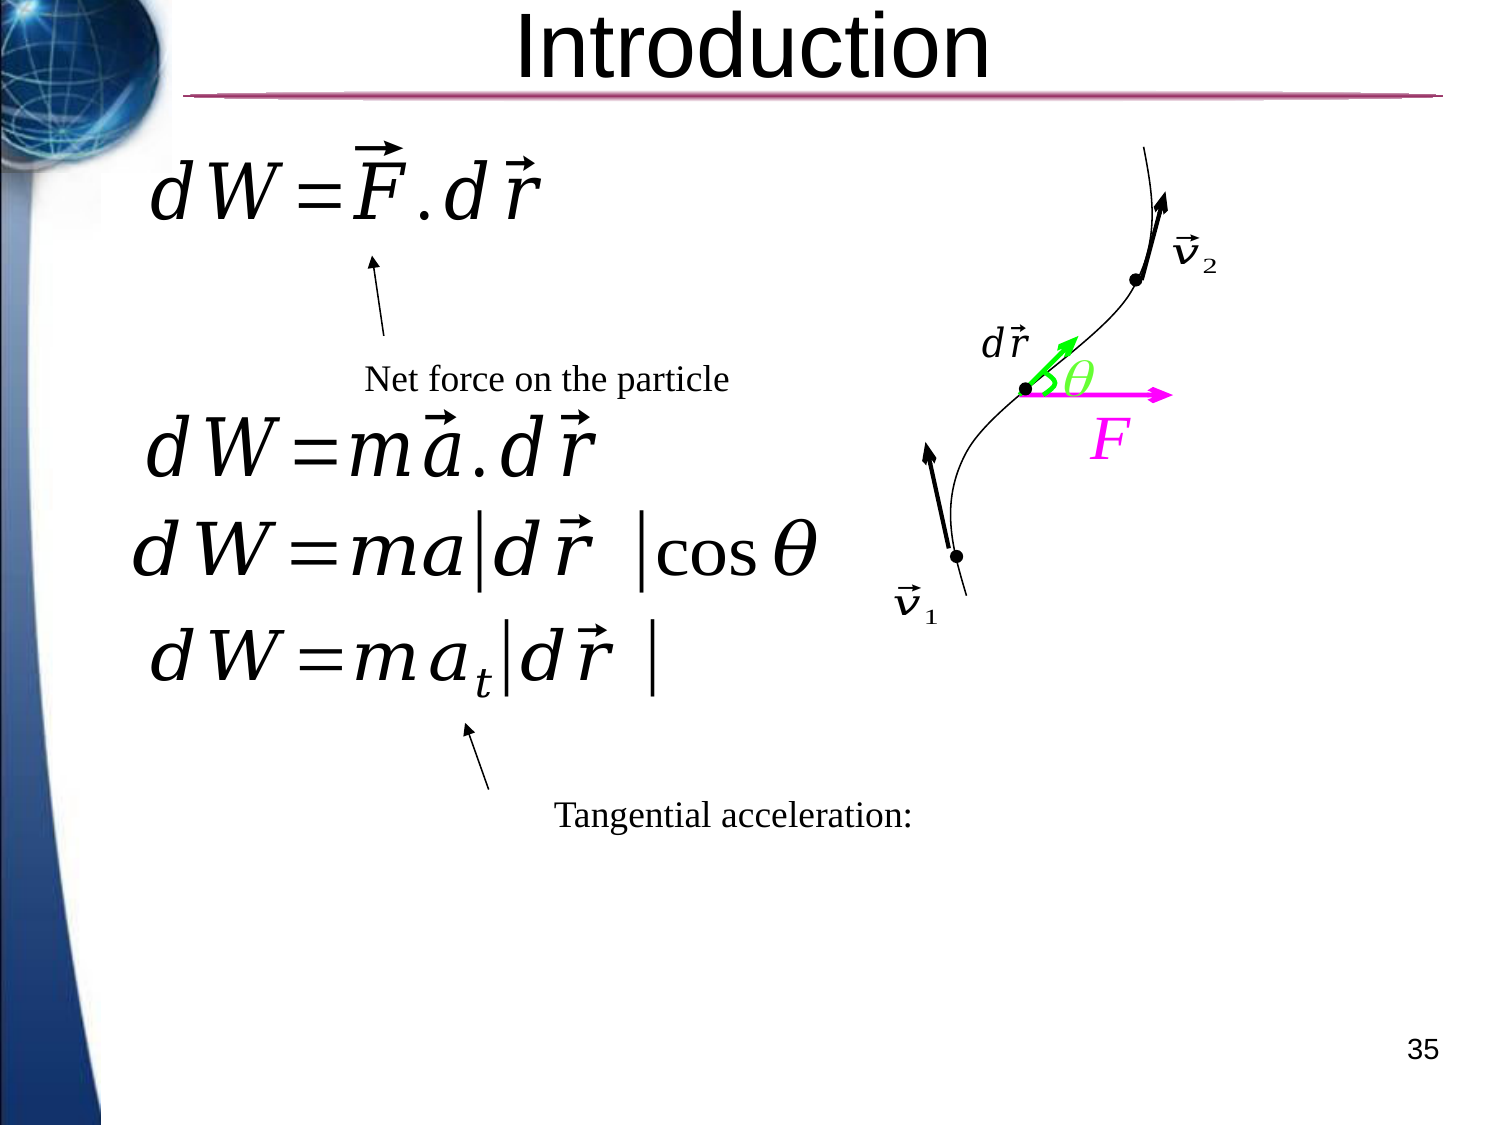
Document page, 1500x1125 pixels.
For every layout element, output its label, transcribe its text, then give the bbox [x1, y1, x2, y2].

title Introduction [91, 0, 1442, 166]
text_box [1030, 375, 1043, 394]
text_box [1058, 335, 1079, 346]
text_box [950, 550, 963, 563]
text_box [923, 441, 949, 549]
text_box [1019, 383, 1032, 395]
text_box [464, 722, 489, 790]
picture [1054, 347, 1144, 467]
picture [0, 0, 172, 1125]
text_box [1129, 274, 1142, 286]
text_box [1104, 1023, 1455, 1091]
text_box [1148, 387, 1174, 403]
text_box [1043, 371, 1049, 396]
text_box [950, 395, 1046, 596]
text_box [1066, 166, 1153, 346]
text_box [1141, 191, 1167, 280]
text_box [371, 255, 384, 337]
text_box Net force on the particle [349, 346, 746, 407]
